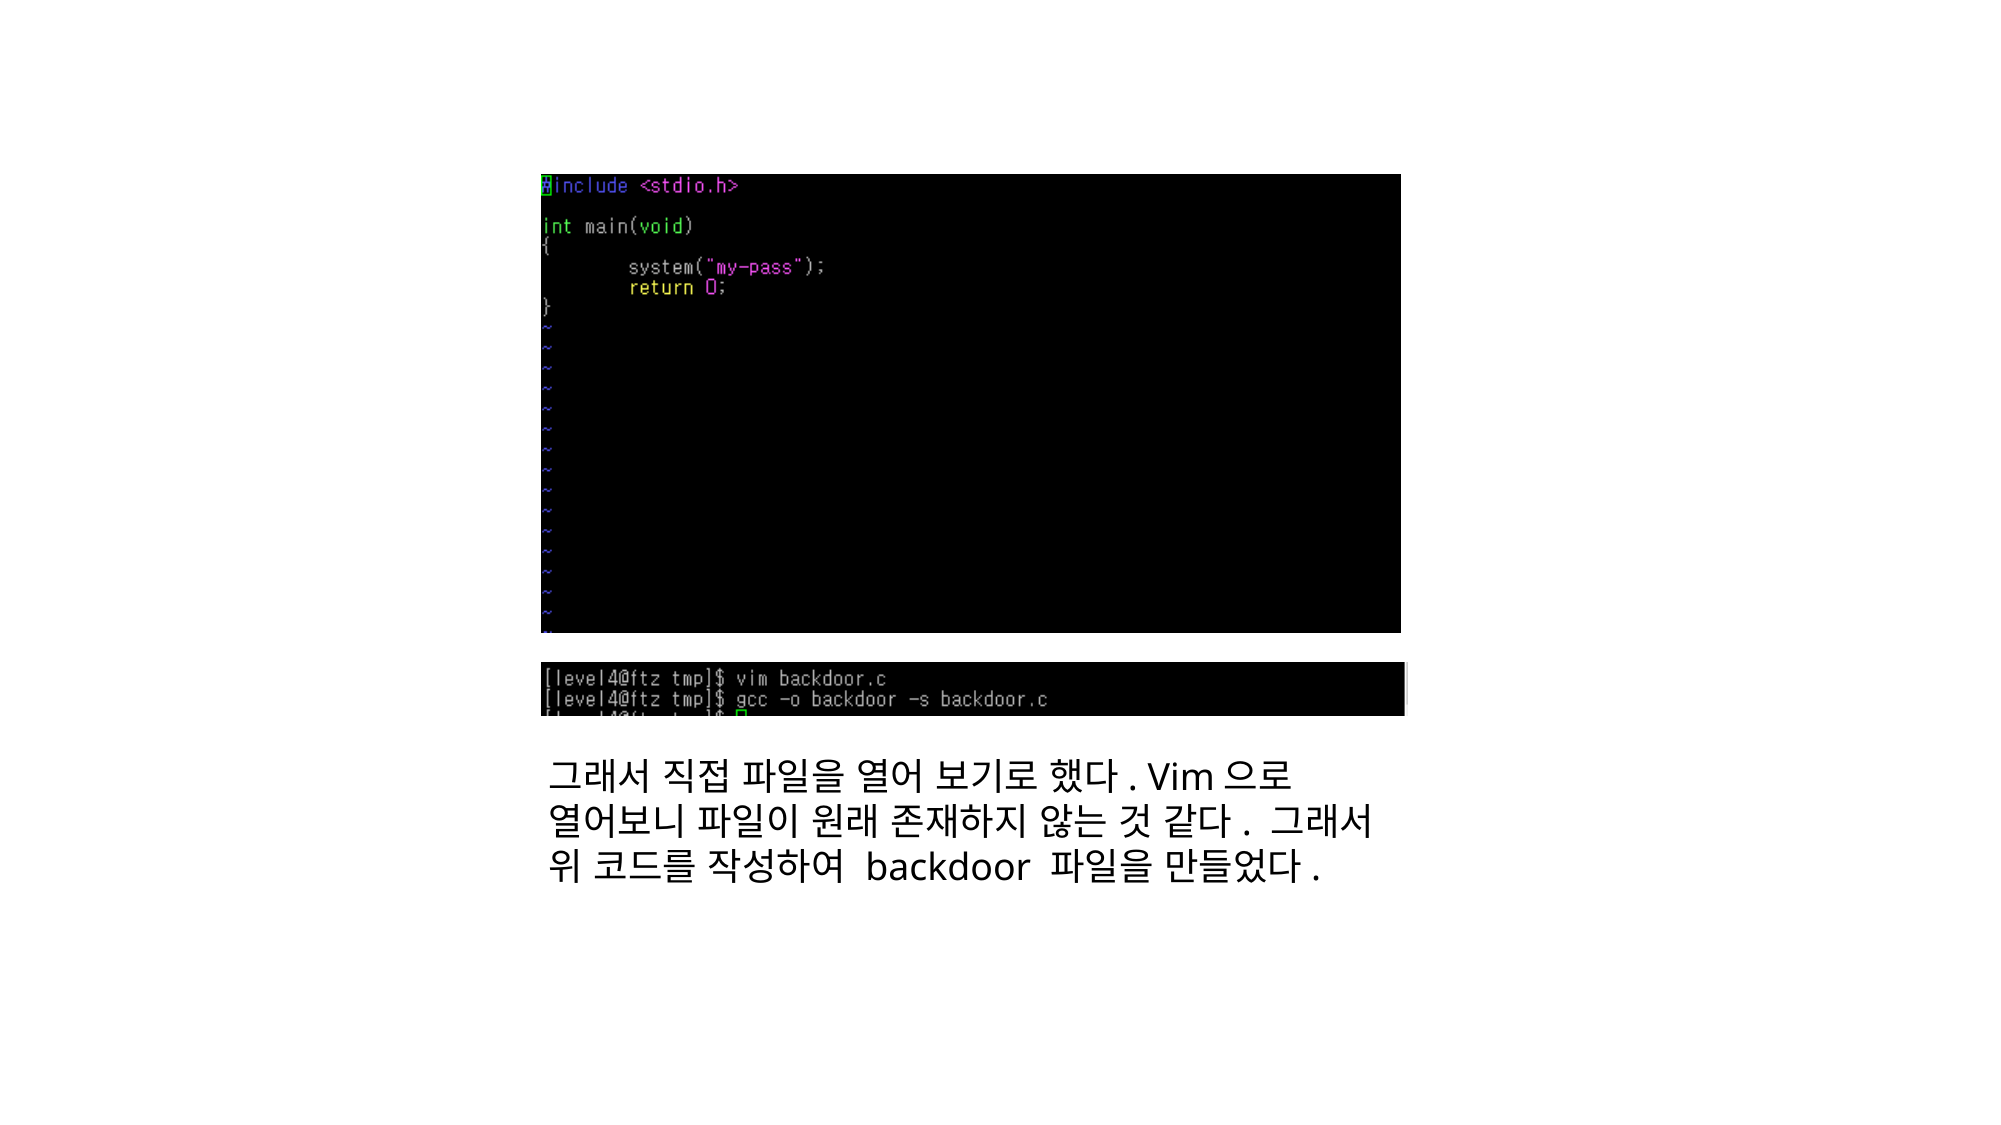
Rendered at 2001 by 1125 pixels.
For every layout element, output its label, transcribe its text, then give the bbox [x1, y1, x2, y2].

text_box 그래서 직접 파일을 열어 보기로 했다. Vim으로 열어보니 파일이 원래 존재하지 않는 것 같다. 그래서 위 코드를 작성하여 backdoor 파일을 만들었다. [534, 745, 1401, 896]
picture [540, 174, 1401, 633]
picture [540, 662, 1408, 716]
